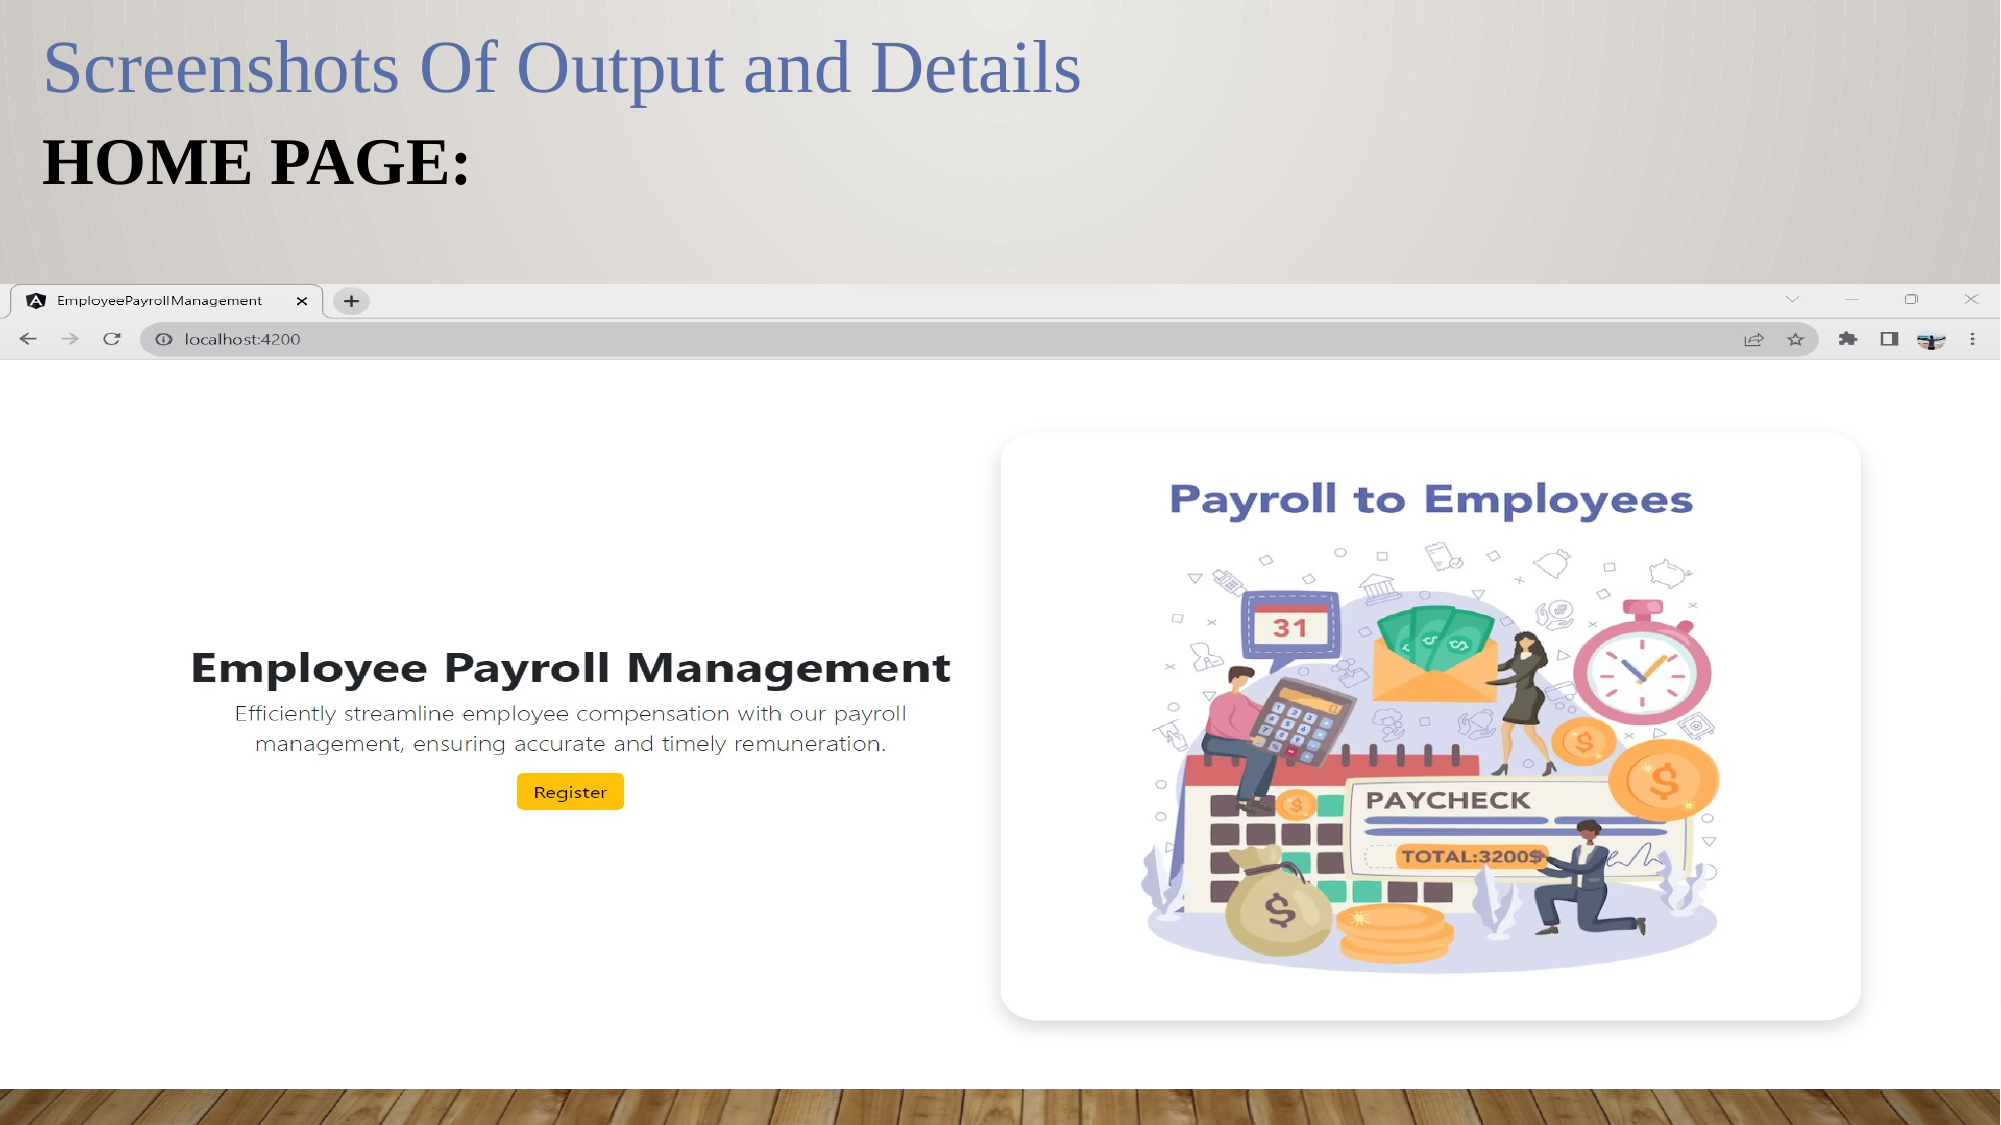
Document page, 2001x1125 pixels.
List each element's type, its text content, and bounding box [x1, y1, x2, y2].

text_box Screenshots Of Output and Details [27, 10, 1145, 116]
title Home Page: [27, 119, 761, 228]
picture [0, 284, 2000, 1125]
